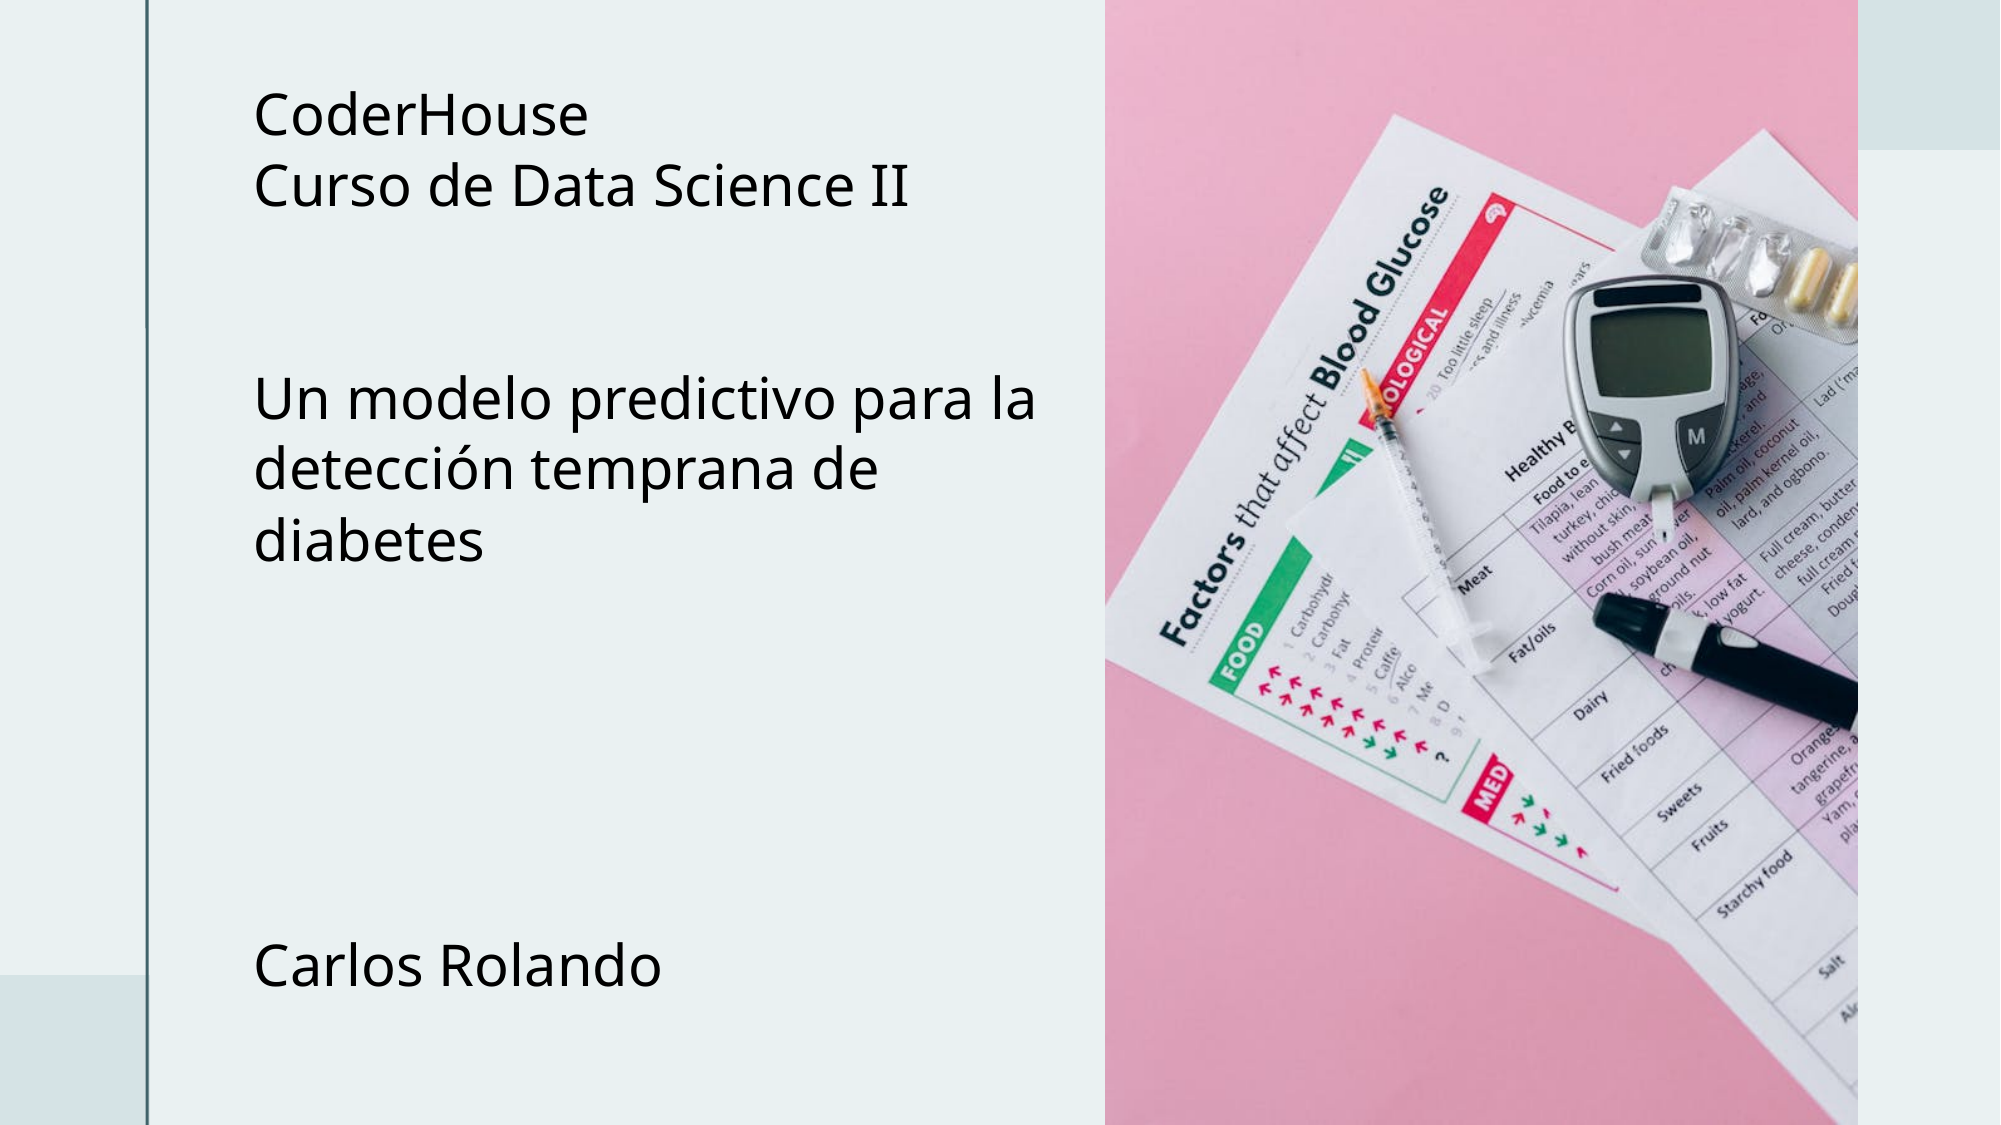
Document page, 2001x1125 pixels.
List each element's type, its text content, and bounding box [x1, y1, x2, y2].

title CoderHouse Curso de Data Science II Un modelo predictivo para la detección temprana de diabetes Carlos Rolando [238, 66, 1088, 1008]
picture [1105, 0, 1858, 1125]
